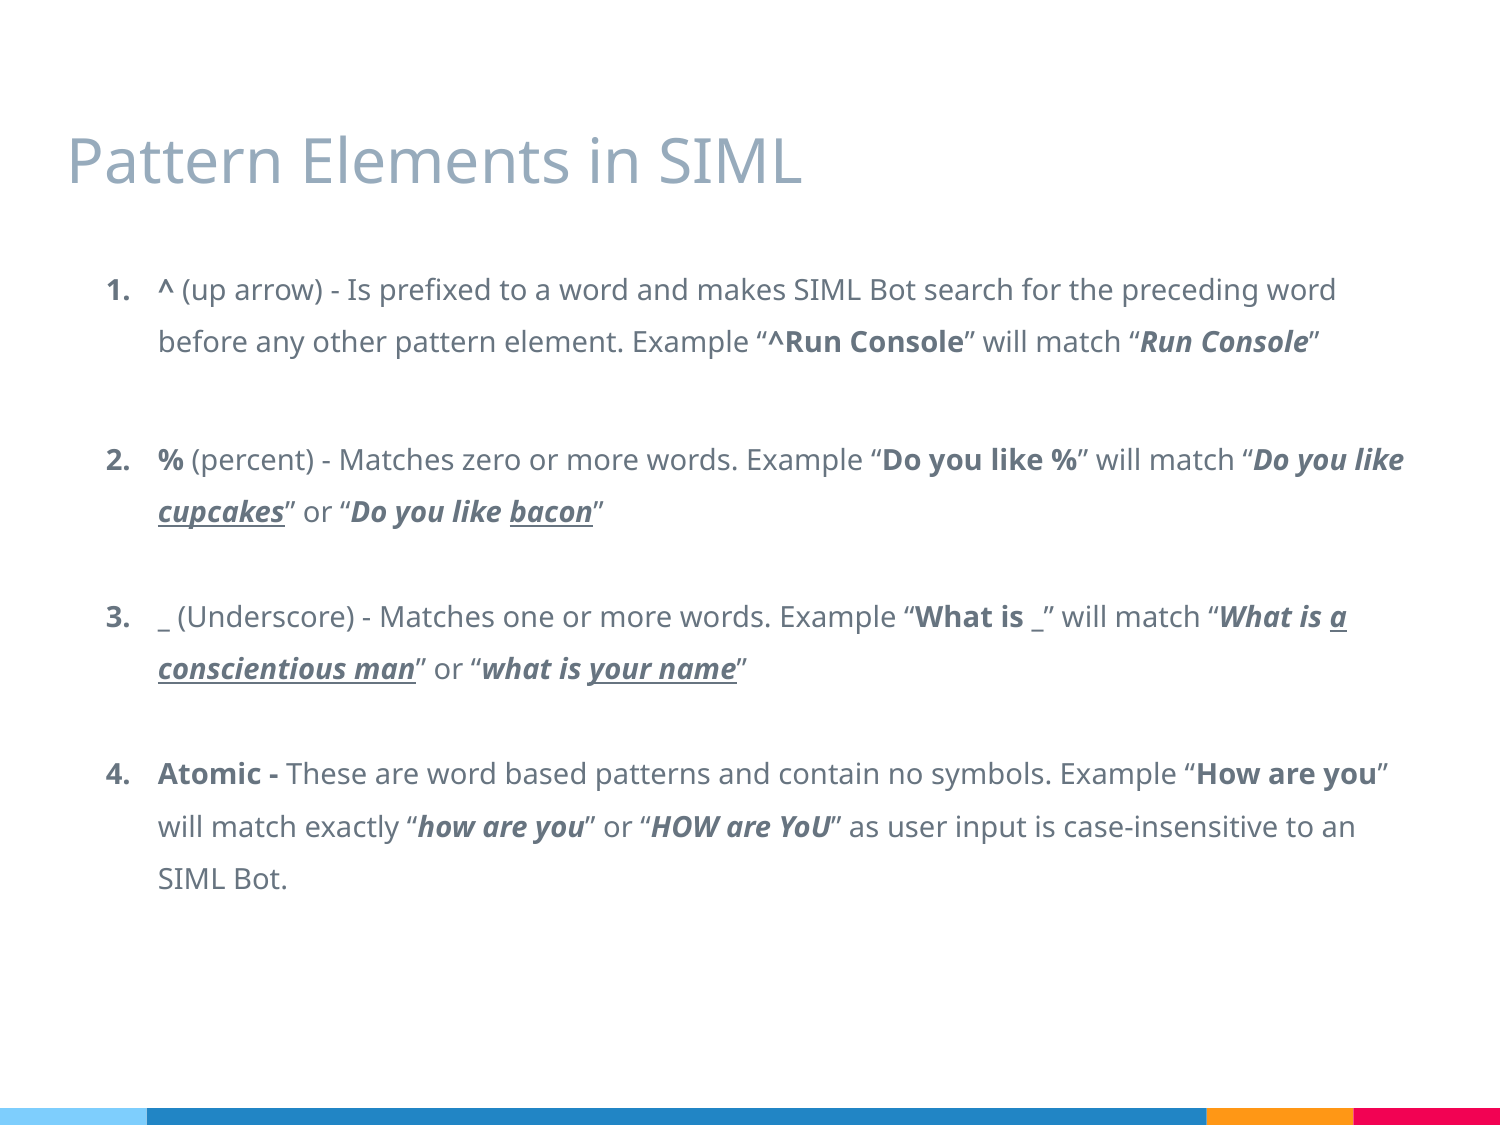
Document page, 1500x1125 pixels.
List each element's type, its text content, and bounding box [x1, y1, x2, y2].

text_box Pattern Elements in SIML [51, 103, 1448, 262]
list ^ (up arrow) - Is prefixed to a word and makes SIML Bot search for the preceding word before any other pattern element. Example “^Run Console” will match “Run Console” % (percent) - Matches zero or more words. Example “Do you like %” will match “Do you like cupcakes” or “Do you like bacon” _ (Underscore) - Matches one or more words. Example “What is _” will match “What is a conscientious man” or “what is your name” Atomic - These are word based patterns and contain no symbols. Example “How are you” will match exactly “how are you” or “HOW are YoU” as user input is case-insensitive to an SIML Bot. [67, 238, 1433, 1026]
